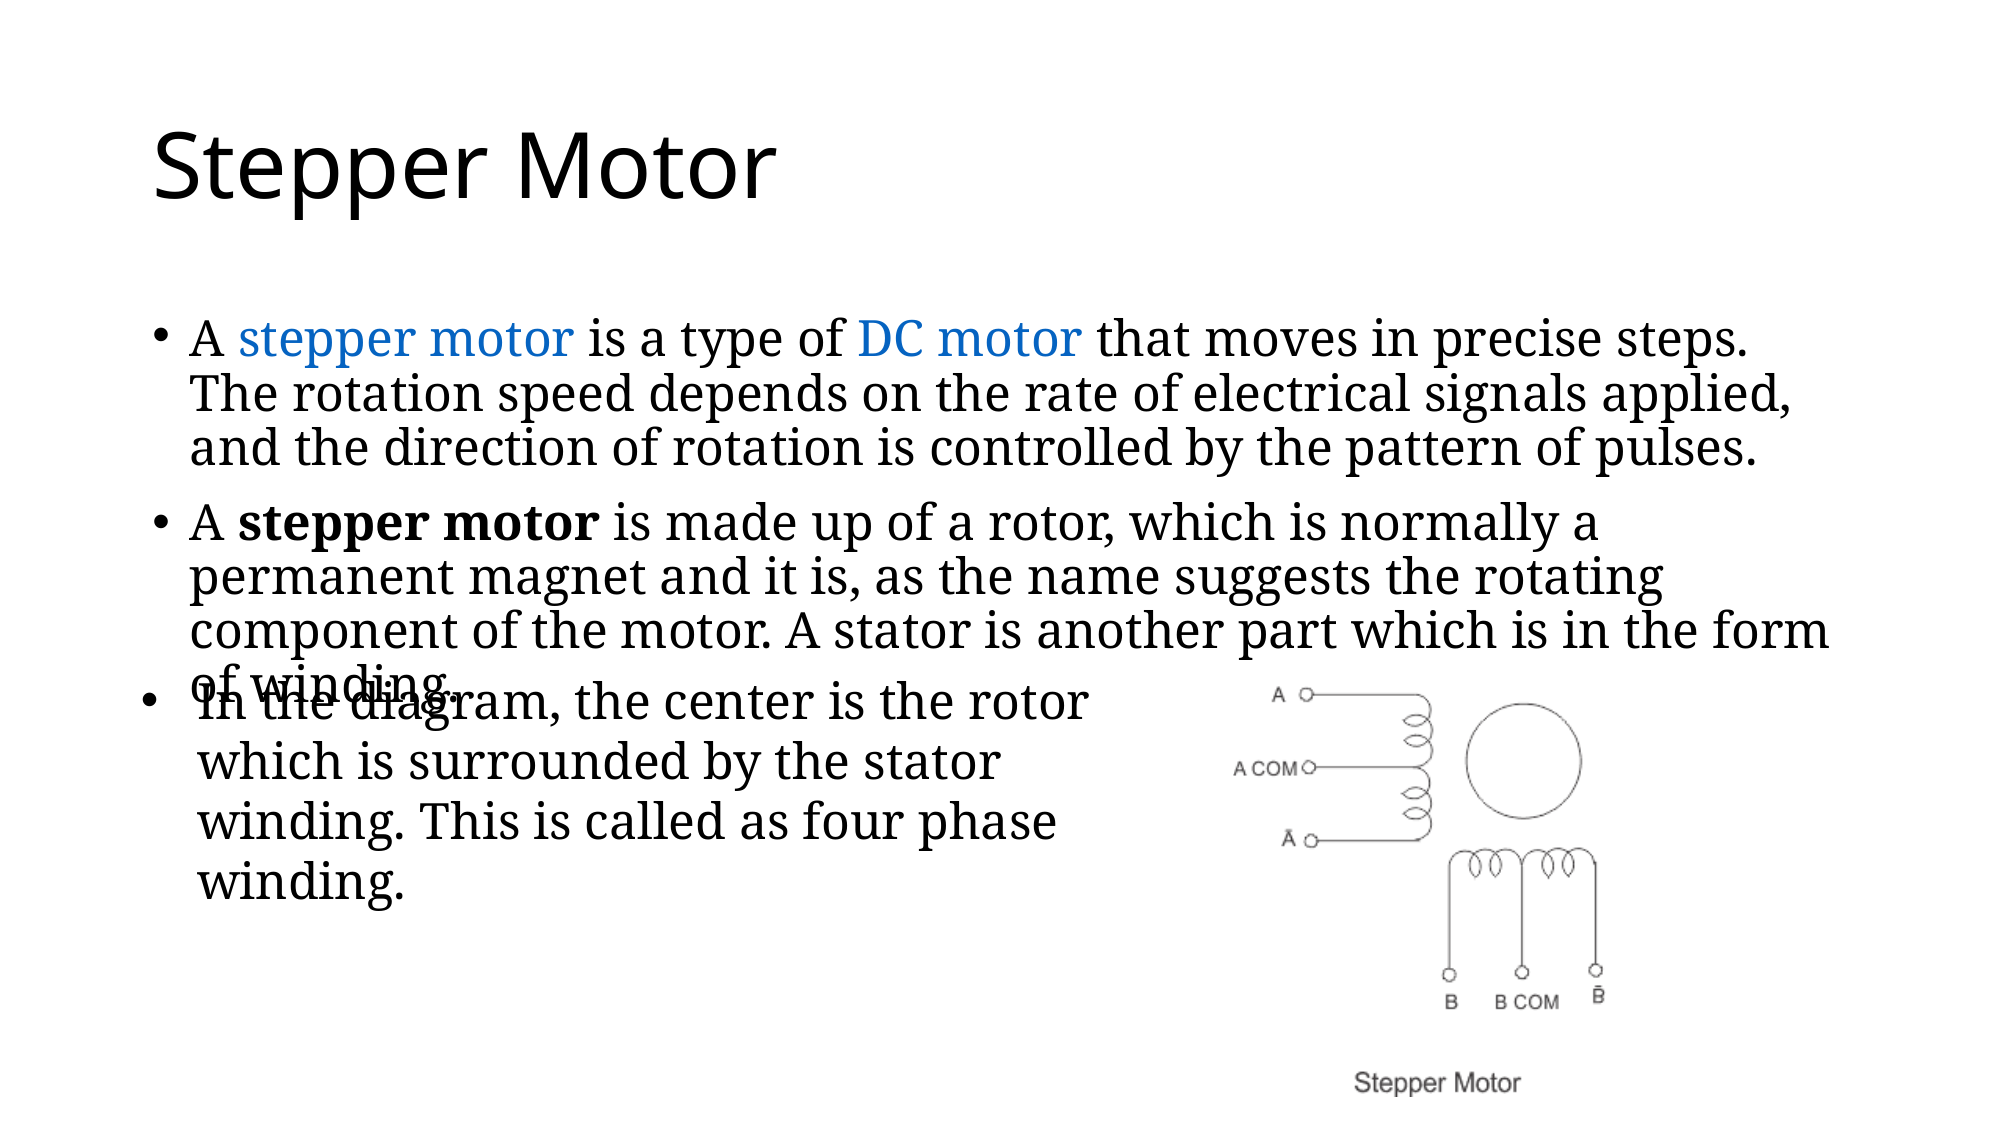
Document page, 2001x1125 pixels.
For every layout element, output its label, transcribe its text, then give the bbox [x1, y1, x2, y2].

picture [1233, 685, 1606, 1097]
title Stepper Motor [137, 59, 1863, 278]
list A stepper motor is a type of DC motor that moves in precise steps. The rotation speed depends on the rate of electrical signals applied, and the direction of rotation is controlled by the pattern of pulses. A stepper motor is made up of a rotor, which is normally a permanent magnet and it is, as the name suggests the rotating component of the motor. A stator is another part which is in the form of winding. [137, 299, 1863, 1014]
text_box In the diagram, the center is the rotor which is surrounded by the stator winding. This is called as four phase winding. [126, 662, 1126, 917]
